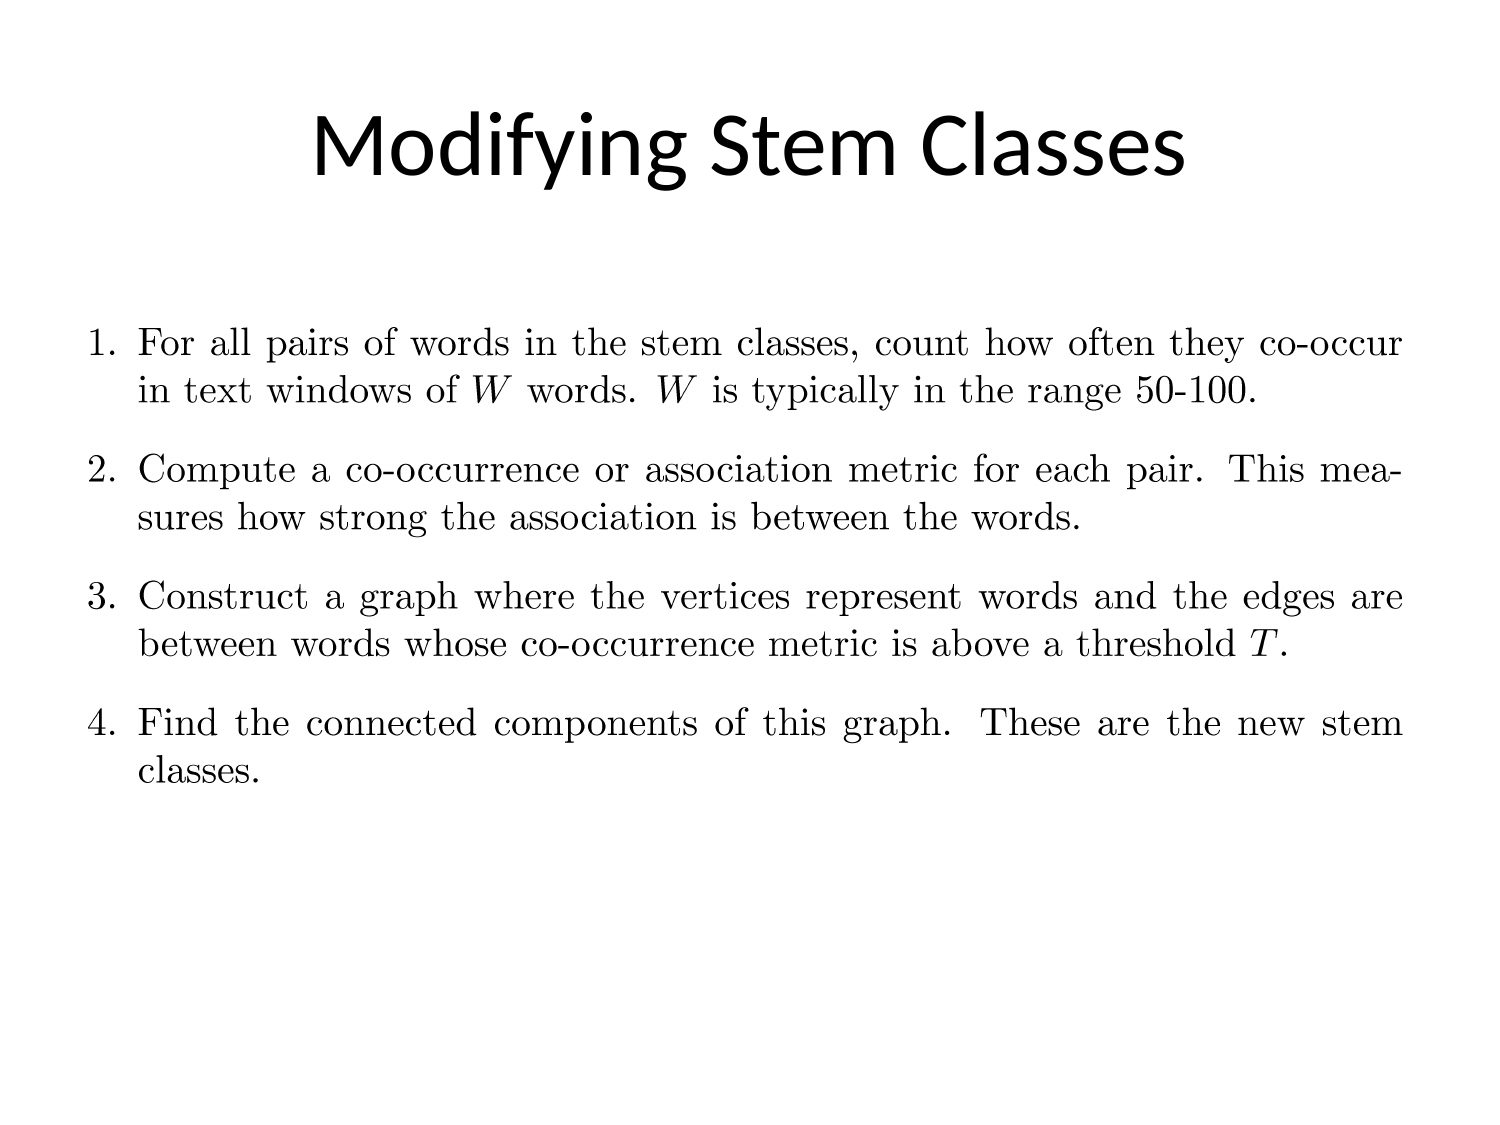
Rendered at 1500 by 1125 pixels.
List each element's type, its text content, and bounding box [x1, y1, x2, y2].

picture [87, 324, 1405, 786]
title Modifying Stem Classes [75, 45, 1425, 233]
